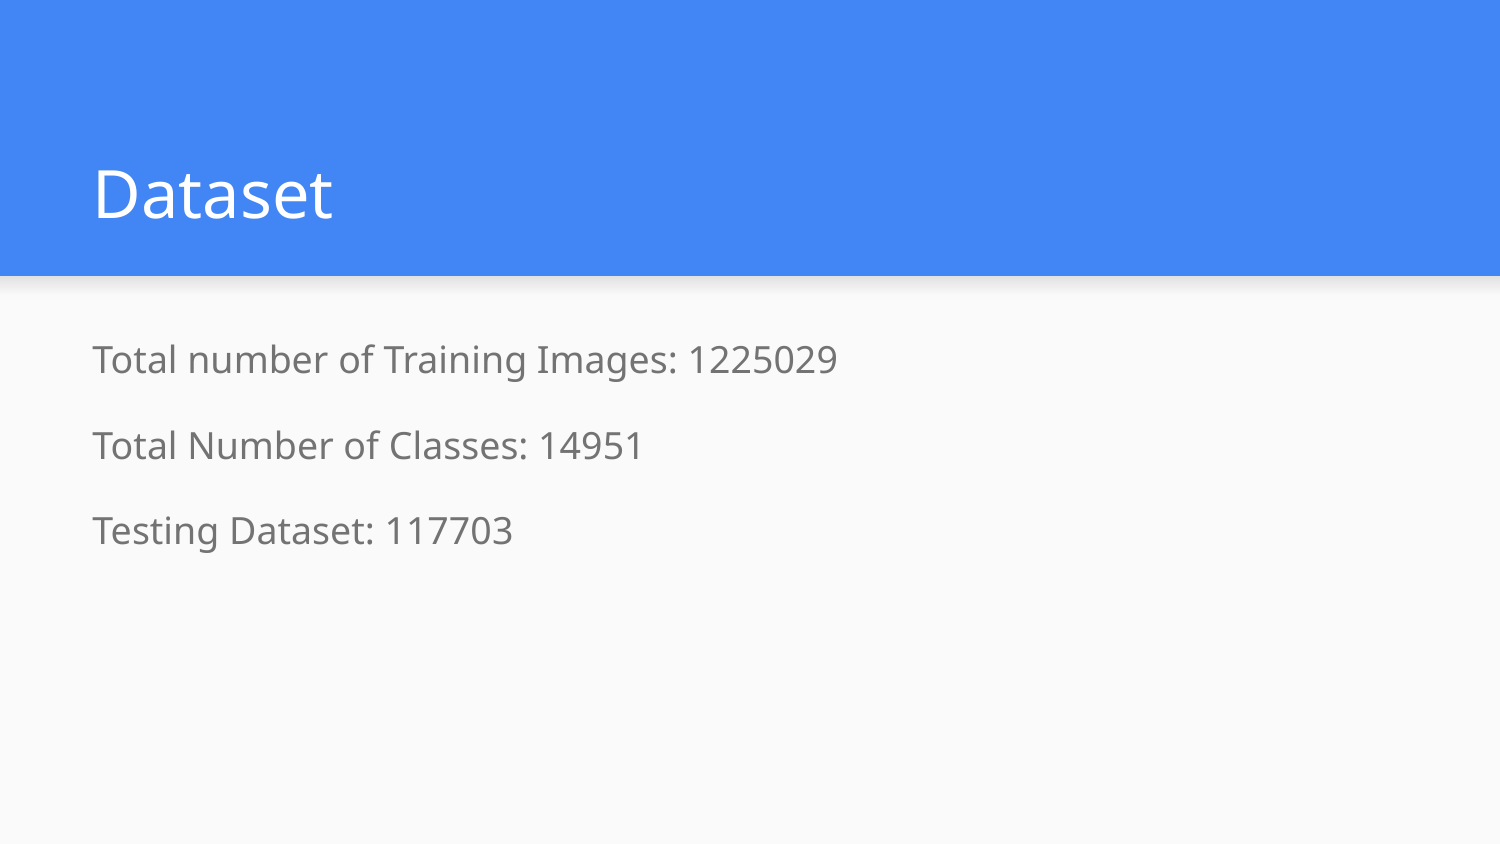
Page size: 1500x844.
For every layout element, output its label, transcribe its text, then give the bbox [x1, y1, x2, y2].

title Dataset [77, 121, 1427, 248]
list Total number of Training Images: 1225029 Total Number of Classes: 14951 Testing Dataset: 117703 [77, 314, 1427, 760]
